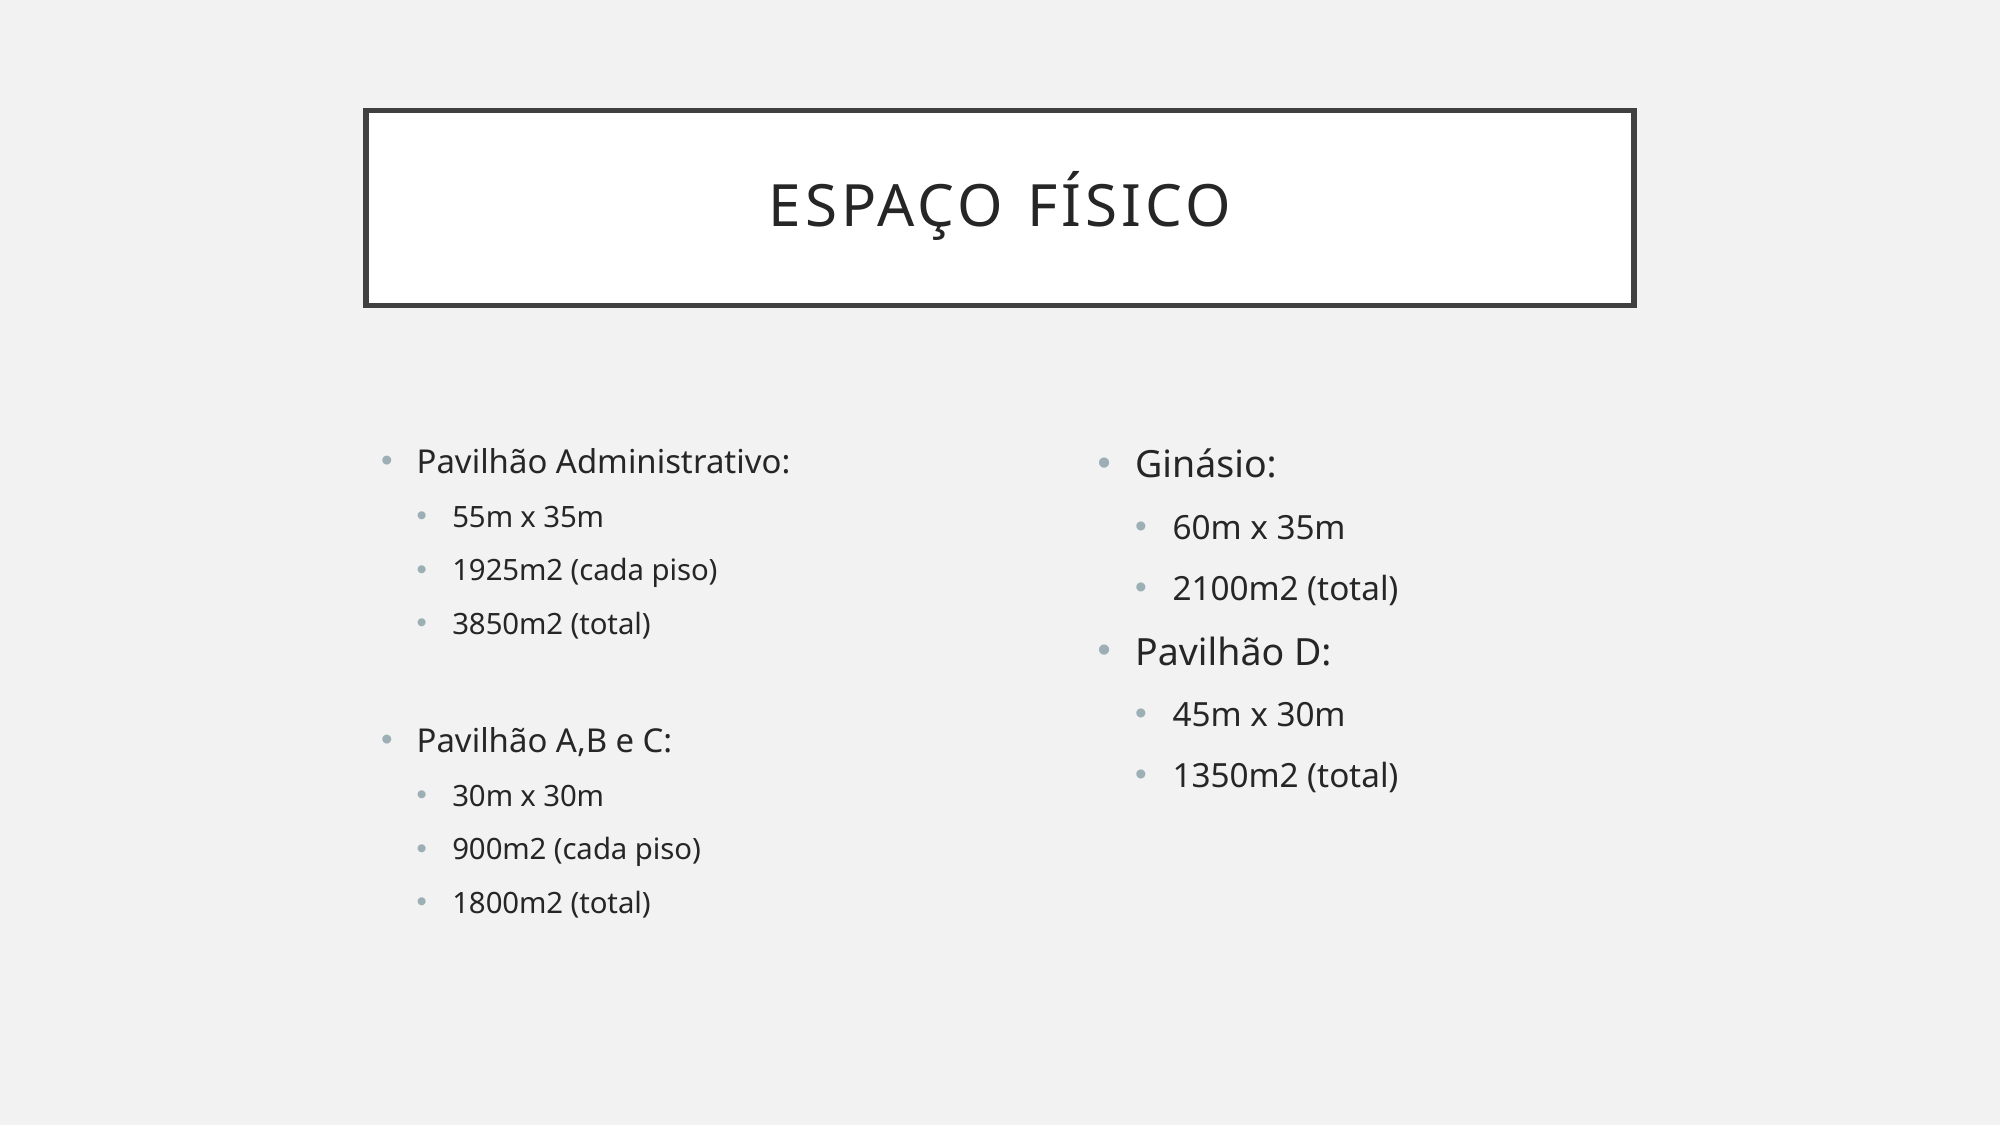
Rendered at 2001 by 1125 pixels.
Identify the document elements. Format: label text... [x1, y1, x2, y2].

title Espaço Físico [363, 108, 1637, 308]
text_box Ginásio: 60m x 35m 2100m2 (total) Pavilhão D: 45m x 30m 1350m2 (total) [1082, 432, 1525, 942]
list Pavilhão Administrativo: 55m x 35m 1925m2 (cada piso) 3850m2 (total) Pavilhão A,B e C: 30m x 30m 900m2 (cada piso) 1800m2 (total) [366, 432, 809, 942]
